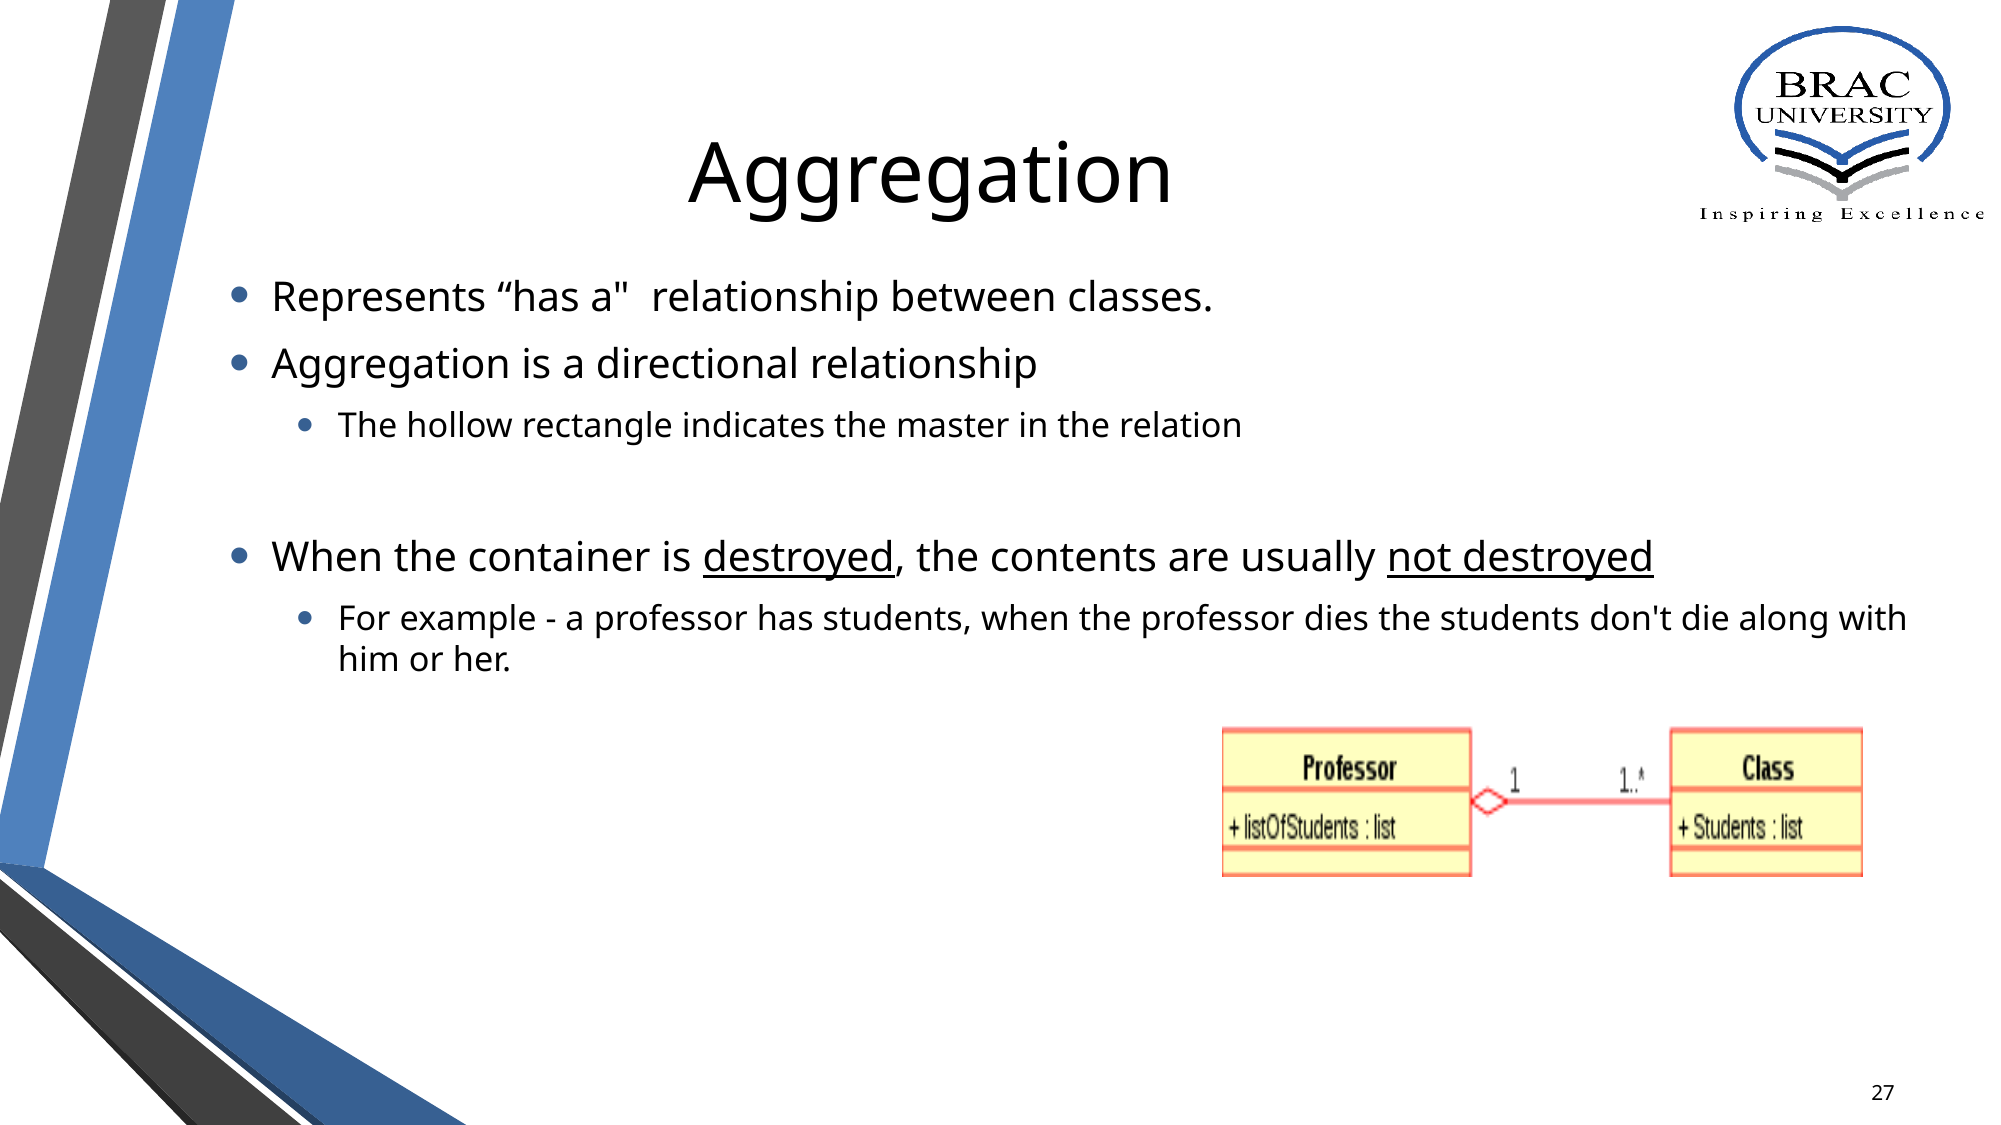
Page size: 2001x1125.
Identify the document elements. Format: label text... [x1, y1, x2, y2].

list Represents “has a" relationship between classes. Aggregation is a directional relationship The hollow rectangle indicates the master in the relation When the container is destroyed, the contents are usually not destroyed For example - a professor has students, when the professor dies the students don't die along with him or her. [214, 262, 1934, 691]
picture [1222, 721, 1864, 877]
title Aggregation [214, 75, 1650, 262]
picture [1700, 26, 1984, 222]
slide_number 27 [1816, 1063, 1910, 1124]
